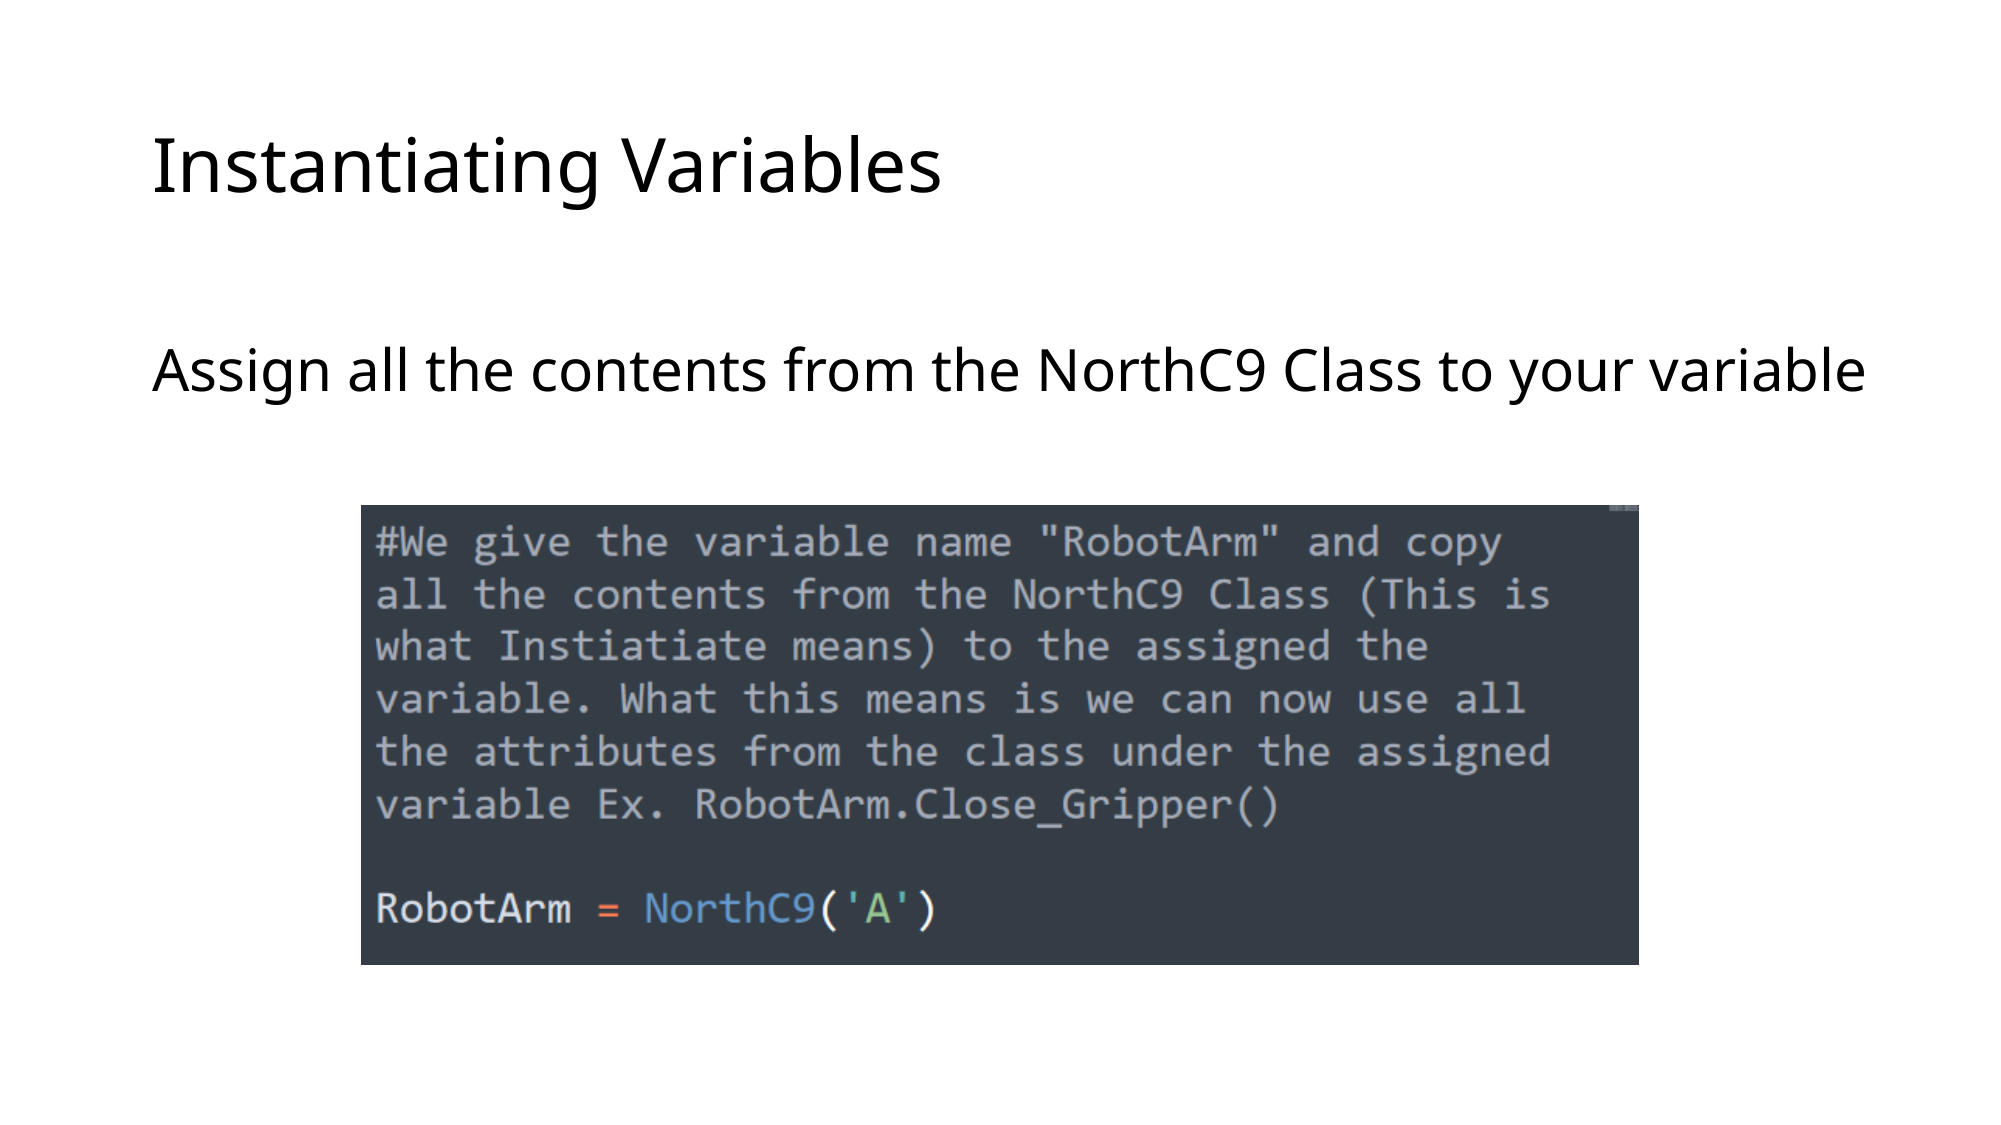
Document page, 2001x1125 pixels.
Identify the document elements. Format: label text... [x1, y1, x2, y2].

picture [361, 505, 1639, 965]
list Assign all the contents from the NorthC9 Class to your variable [137, 333, 1937, 597]
title Instantiating Variables [137, 59, 1863, 278]
